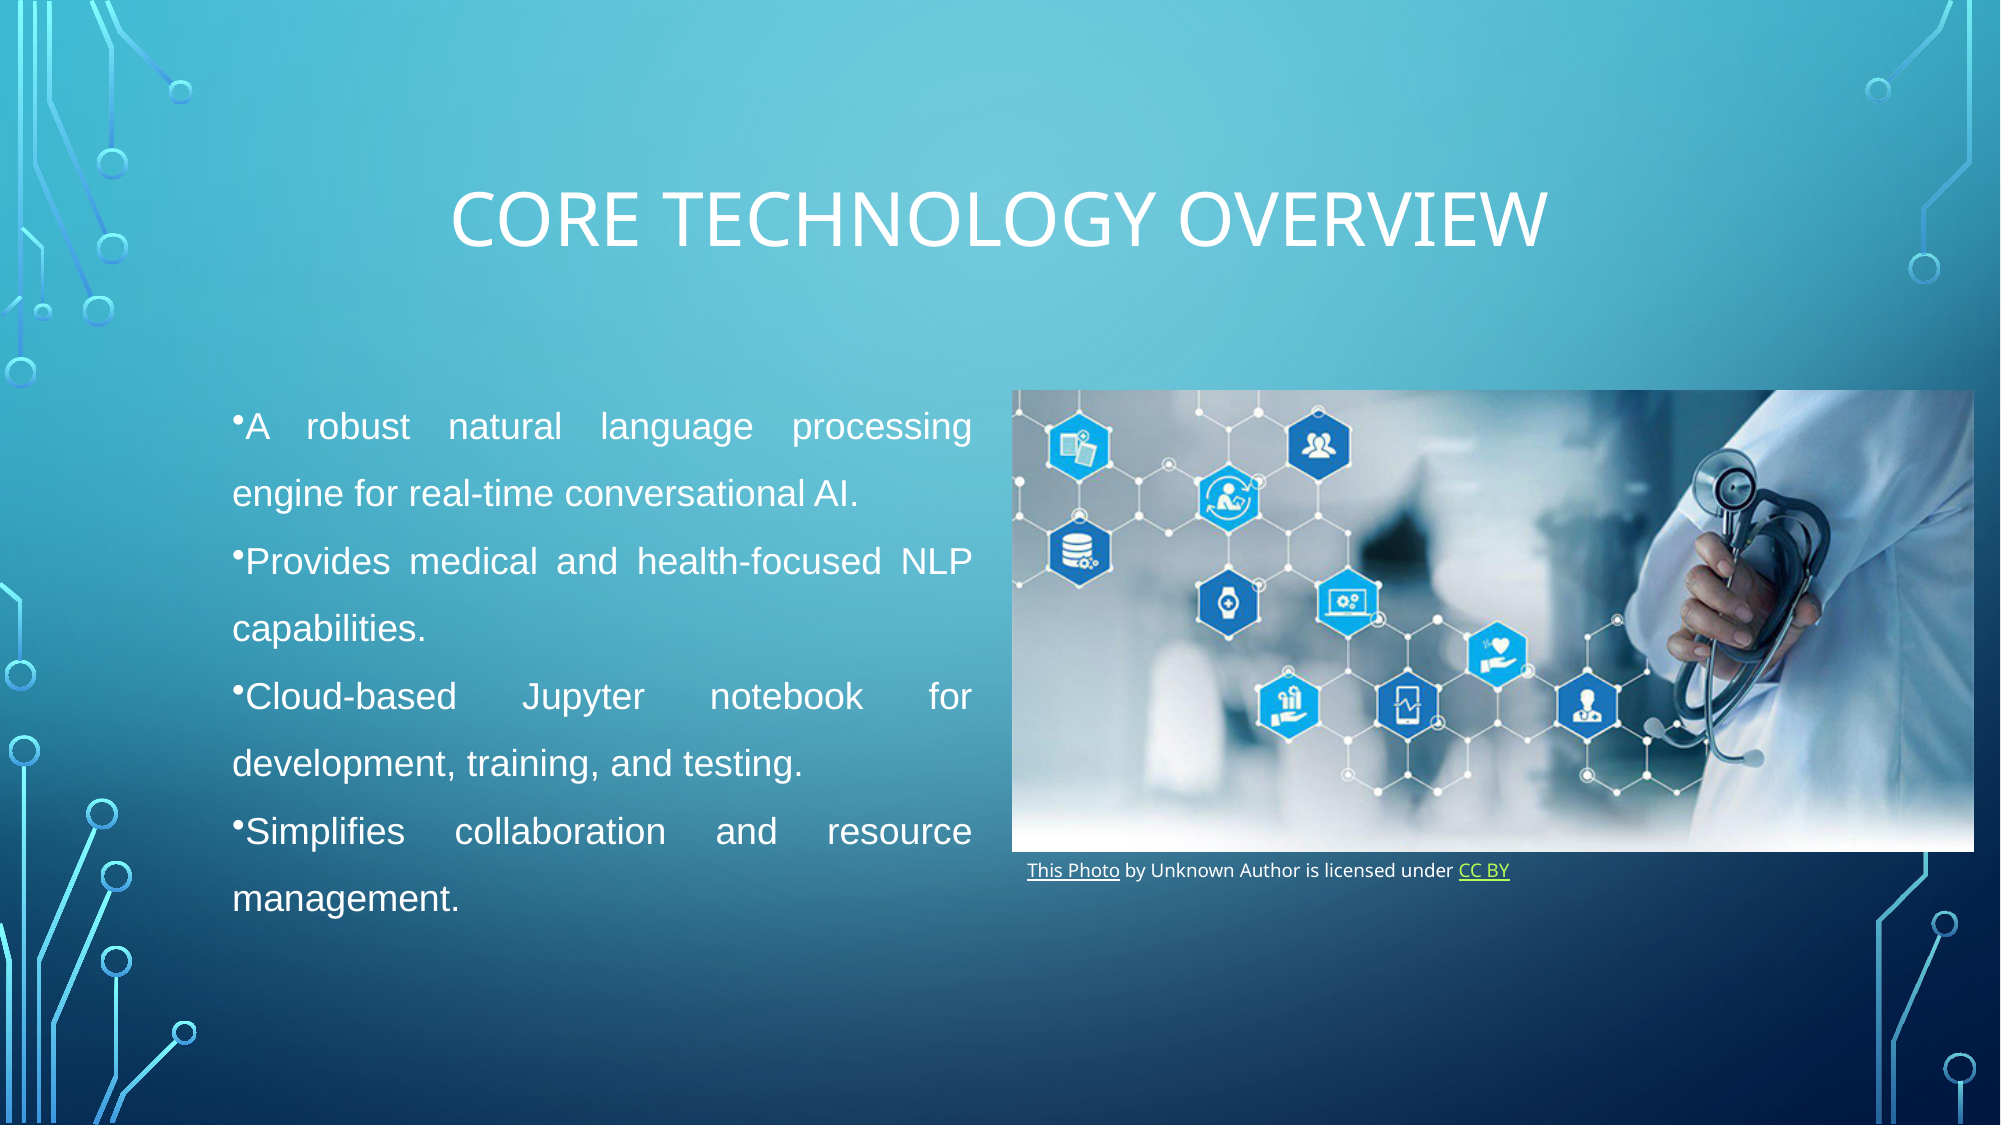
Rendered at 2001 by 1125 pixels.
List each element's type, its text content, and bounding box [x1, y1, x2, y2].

text_box This Photo by Unknown Author is licensed under CC BY [1012, 852, 1813, 892]
list A robust natural language processing engine for real-time conversational AI. Provides medical and health-focused NLP capabilities. Cloud-based Jupyter notebook for development, training, and testing. Simplifies collaboration and resource management. [217, 345, 988, 999]
title Core Technology Overview [187, 101, 1813, 344]
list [1012, 389, 1974, 852]
